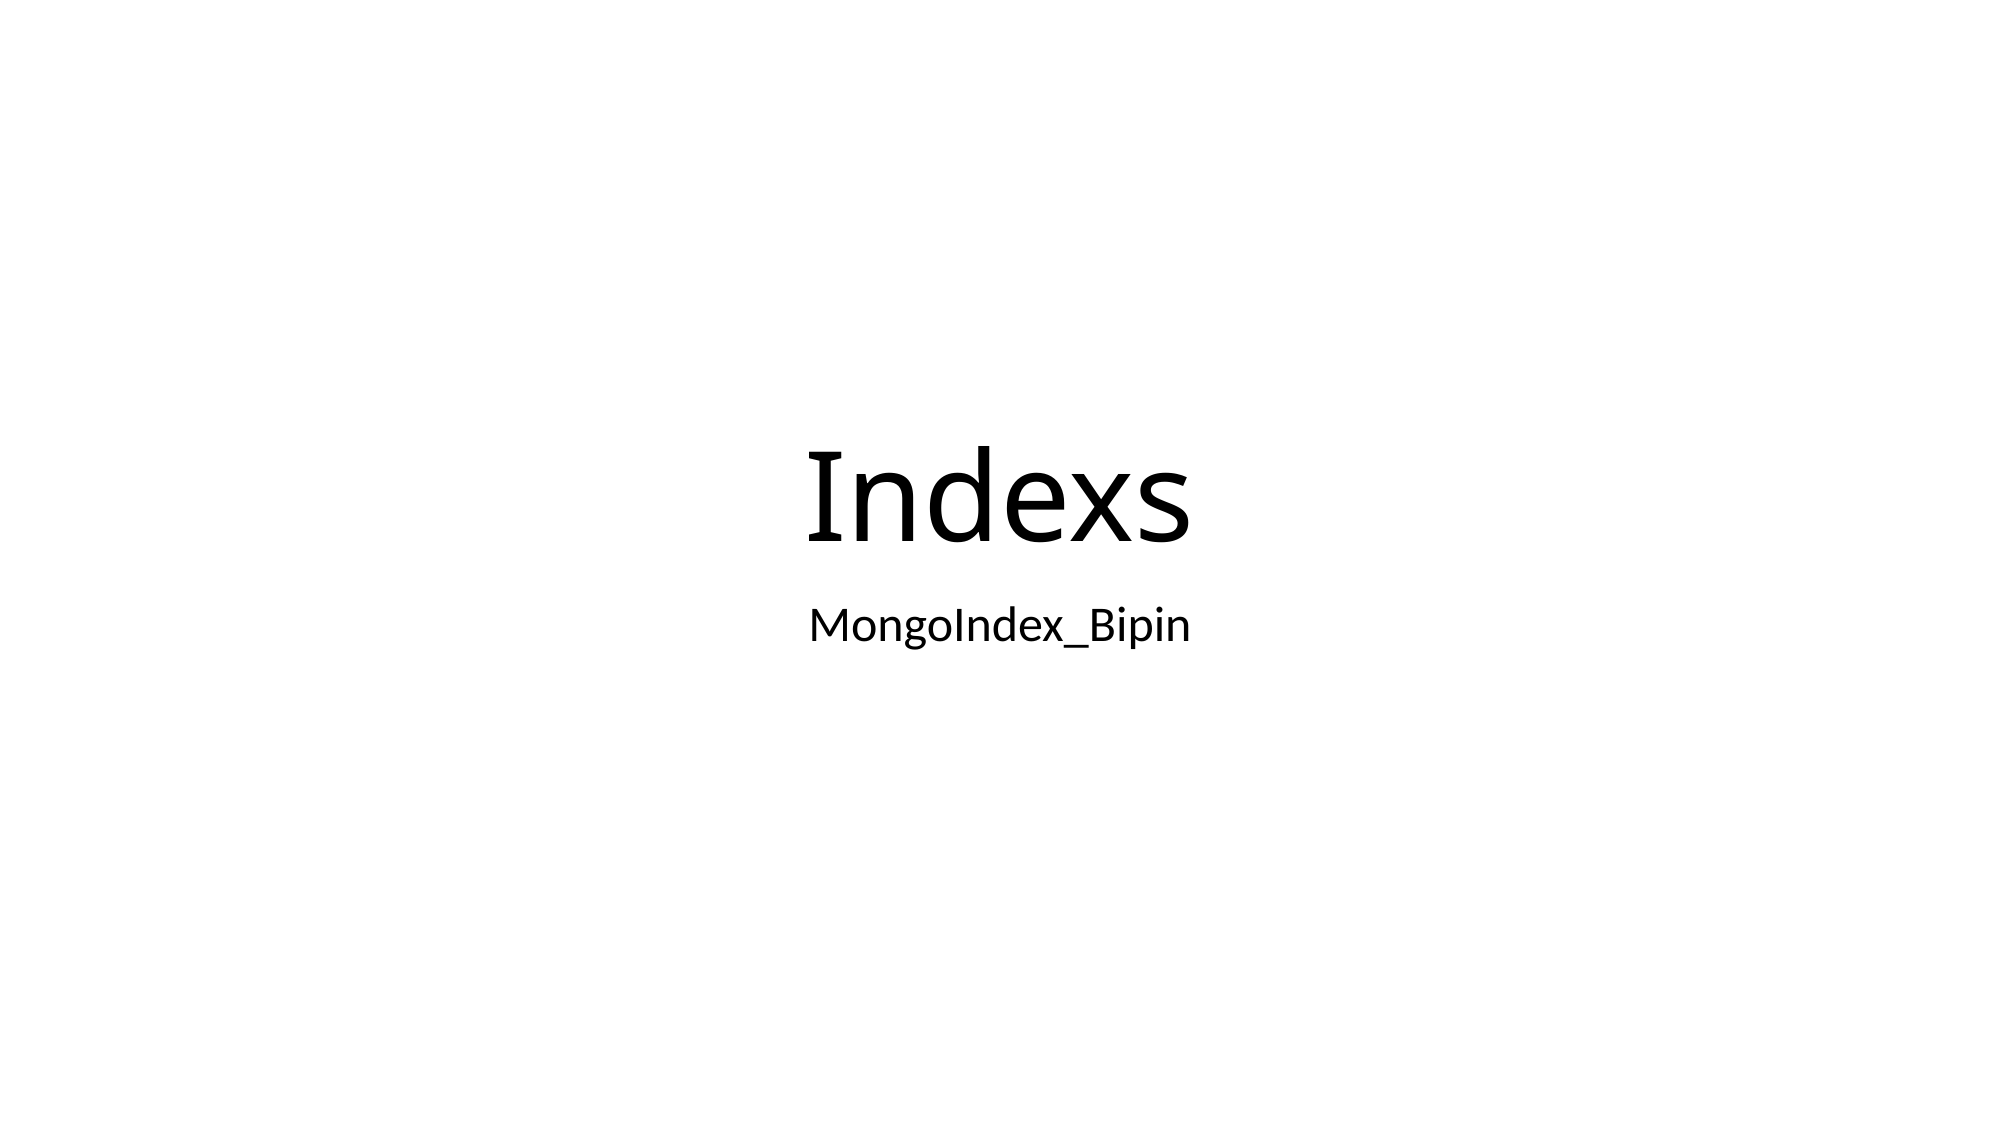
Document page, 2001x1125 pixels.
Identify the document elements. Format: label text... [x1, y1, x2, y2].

subtitle MongoIndex_Bipin [249, 590, 1750, 863]
title Indexs [249, 184, 1750, 576]
